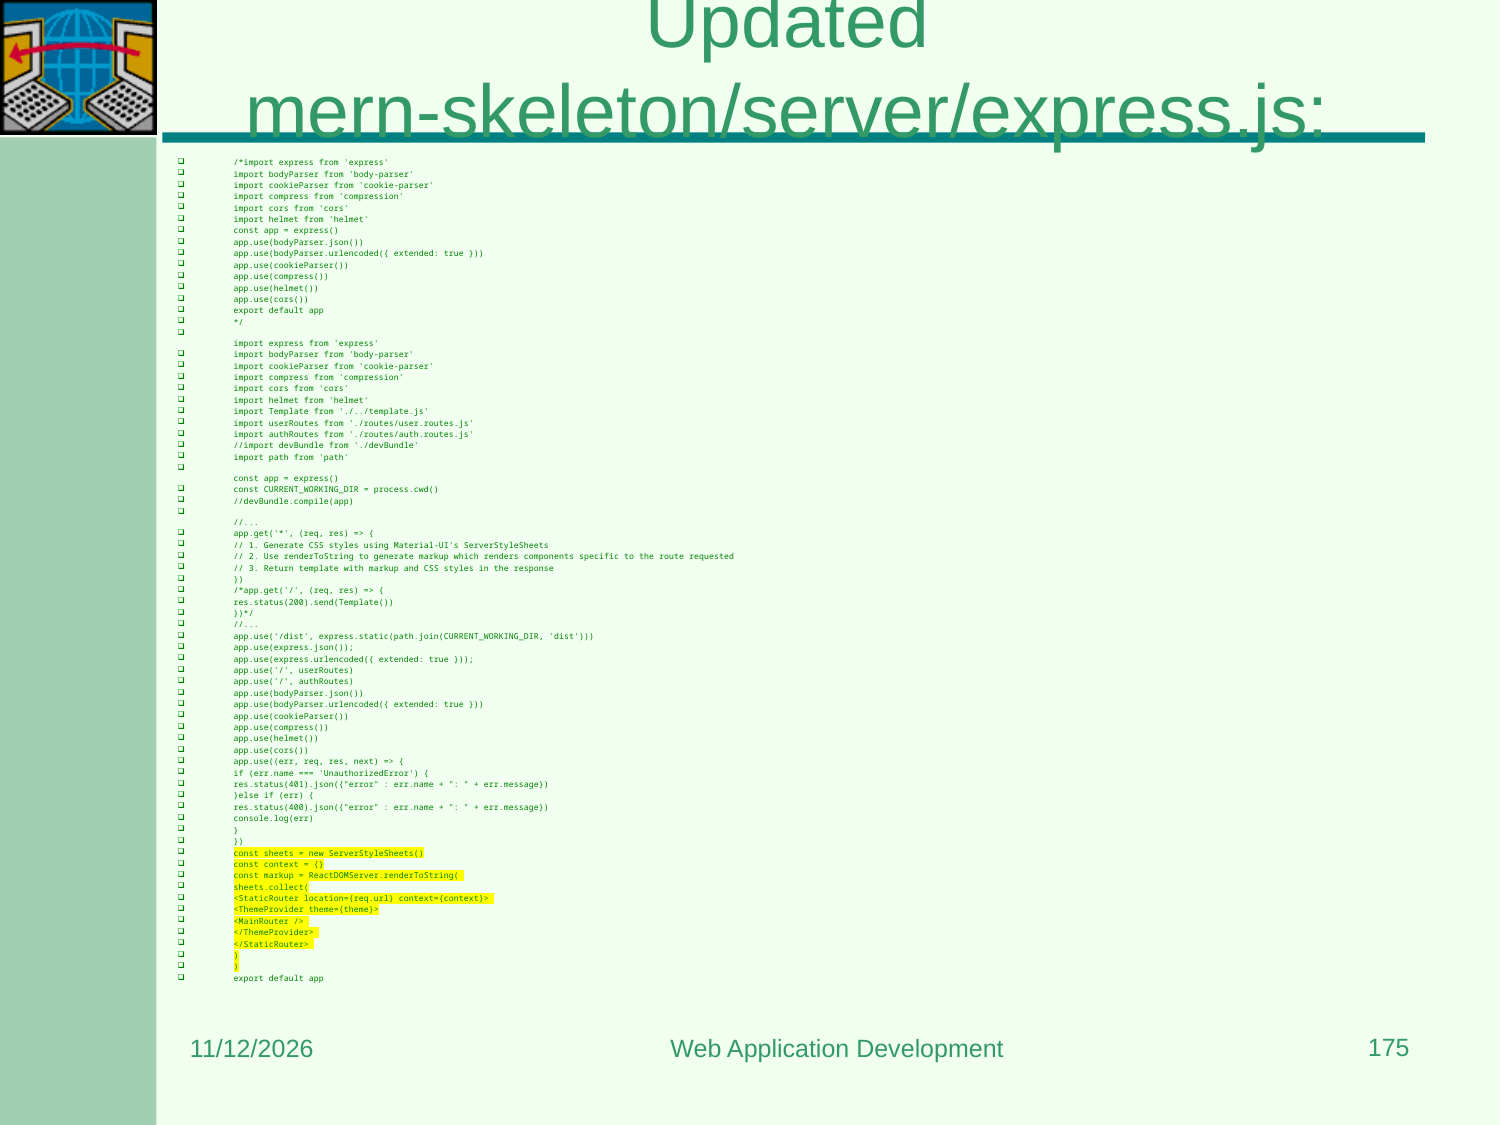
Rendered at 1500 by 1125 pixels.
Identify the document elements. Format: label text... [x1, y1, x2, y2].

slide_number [174, 1024, 438, 1104]
slide_number 175 [1237, 1024, 1426, 1103]
list /*import express from 'express' import bodyParser from 'body-parser' import cookieParser from 'cookie-parser' import compress from 'compression' import cors from 'cors' import helmet from 'helmet' const app = express() app.use(bodyParser.json()) app.use(bodyParser.urlencoded({ extended: true })) app.use(cookieParser()) app.use(compress()) app.use(helmet()) app.use(cors()) export default app */ import express from 'express' import bodyParser from 'body-parser' import cookieParser from 'cookie-parser' import compress from 'compression' import cors from 'cors' import helmet from 'helmet' import Template from './../template.js' import userRoutes from './routes/user.routes.js' import authRoutes from './routes/auth.routes.js' //import devBundle from './devBundle' import path from 'path' const app = express() const CURRENT_WORKING_DIR = process.cwd() //devBundle.compile(app) //... app.get('*', (req, res) => { // 1. Generate CSS styles using Material-UI's ServerStyleSheets // 2. Use renderToString to generate markup which renders components specific to the route requested // 3. Return template with markup and CSS styles in the response }) /*app.get('/', (req, res) => { res.status(200).send(Template()) })*/ //... app.use('/dist', express.static(path.join(CURRENT_WORKING_DIR, 'dist'))) app.use(express.json()); app.use(express.urlencoded({ extended: true })); app.use('/', userRoutes) app.use('/', authRoutes) app.use(bodyParser.json()) app.use(bodyParser.urlencoded({ extended: true })) app.use(cookieParser()) app.use(compress()) app.use(helmet()) app.use(cors()) app.use((err, req, res, next) => { if (err.name === 'UnauthorizedError') { res.status(401).json({"error" : err.name + ": " + err.message}) }else if (err) { res.status(400).json({"error" : err.name + ": " + err.message}) console.log(err) } }) const sheets = new ServerStyleSheets() const context = {} const markup = ReactDOMServer.renderToString( sheets.collect( <StaticRouter location={req.url} context={context}> <ThemeProvider theme={theme}> <MainRouter /> </ThemeProvider> </StaticRouter> ) ) export default app [162, 149, 1488, 1013]
title Updated mern-skeleton/server/express.js: [150, 0, 1425, 125]
footer Web Application Development [462, 1024, 1213, 1104]
picture [0, 0, 157, 135]
